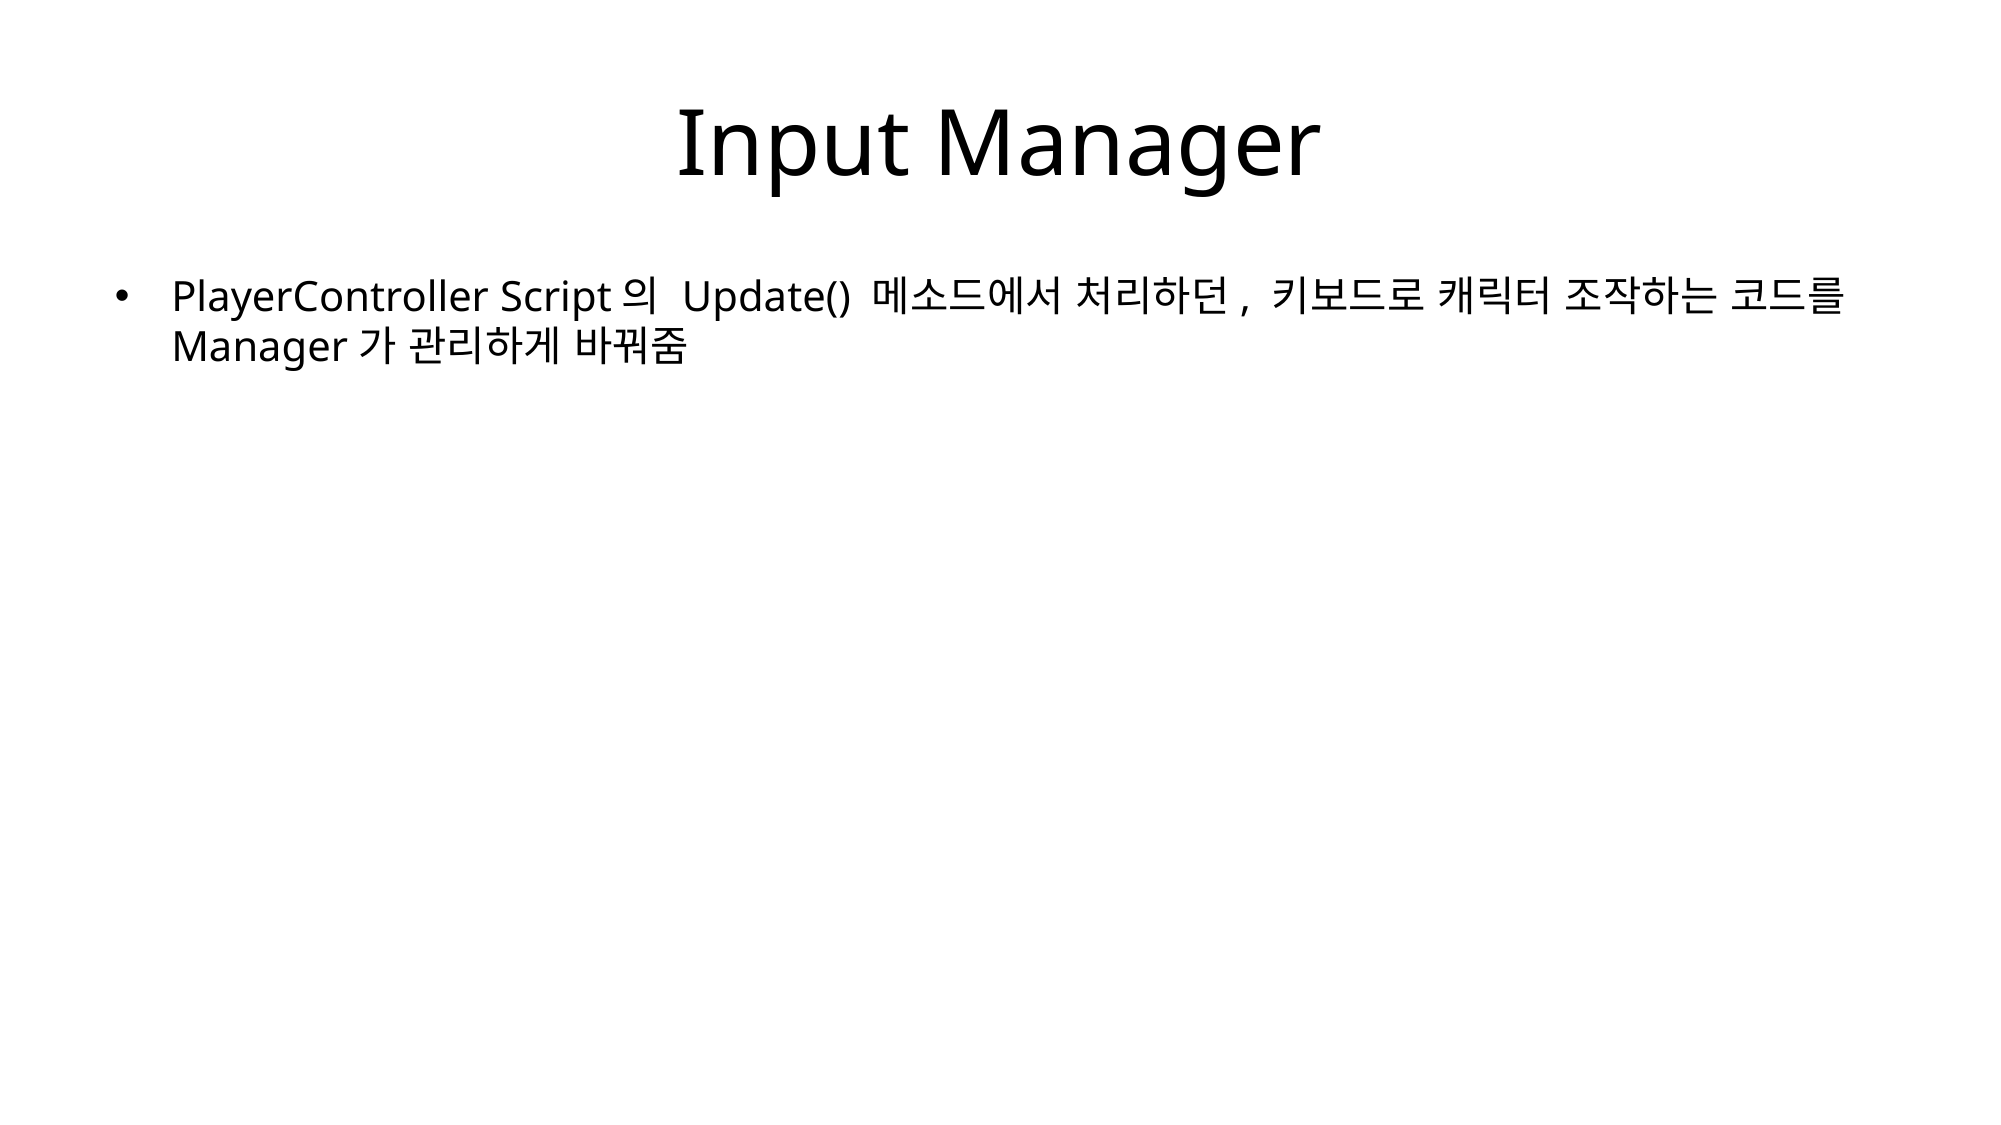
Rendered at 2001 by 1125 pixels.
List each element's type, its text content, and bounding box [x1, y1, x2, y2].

list PlayerController Script의 Update() 메소드에서 처리하던, 키보드로 캐릭터 조작하는 코드를 Manager가 관리하게 바꿔줌 [99, 262, 1900, 1005]
title Input Manager [99, 45, 1900, 233]
